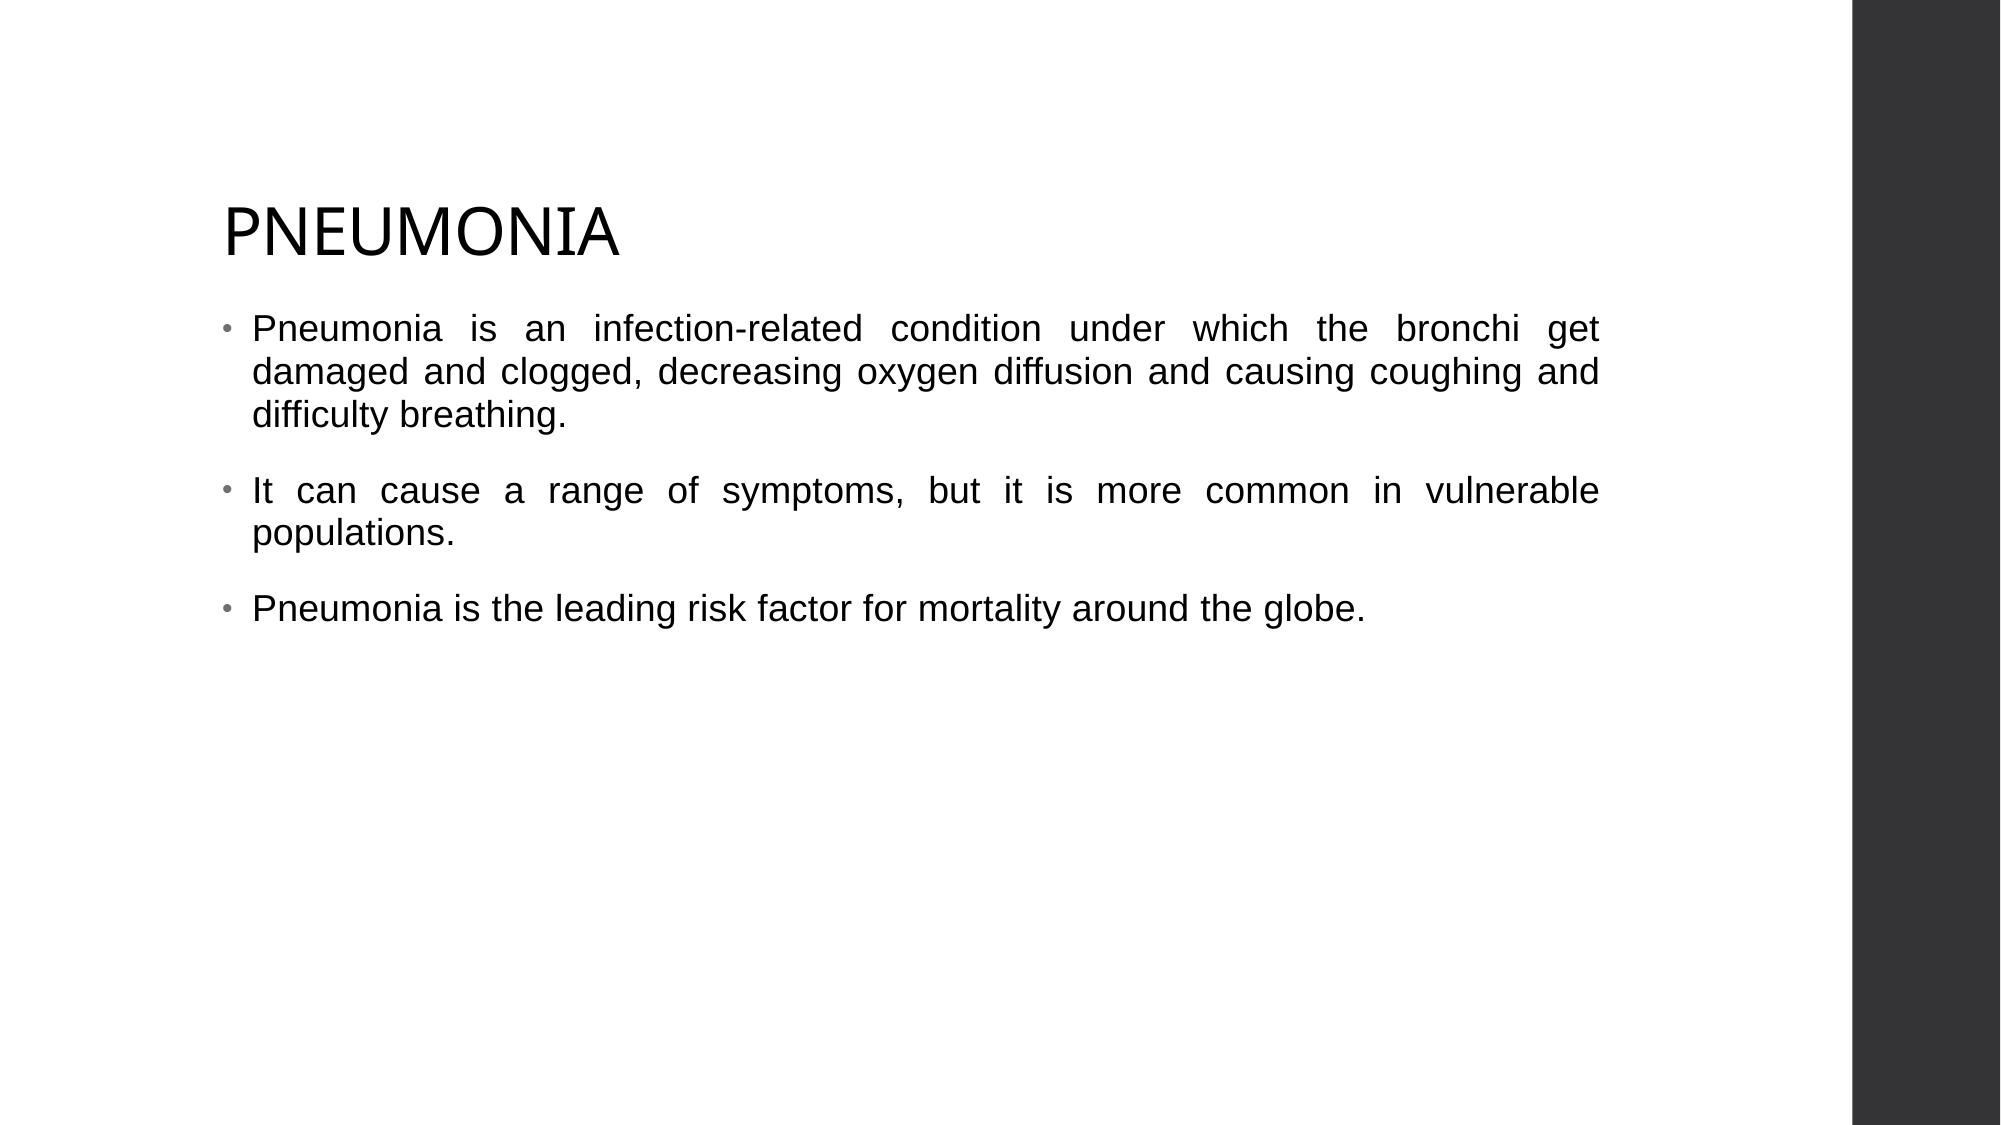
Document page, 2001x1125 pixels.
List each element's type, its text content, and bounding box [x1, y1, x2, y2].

title PNEUMONIA [206, 60, 1797, 278]
list Pneumonia is an infection-related condition under which the bronchi get damaged and clogged, decreasing oxygen diffusion and causing coughing and difficulty breathing. It can cause a range of symptoms, but it is more common in vulnerable populations. Pneumonia is the leading risk factor for mortality around the globe. [206, 299, 1617, 1014]
